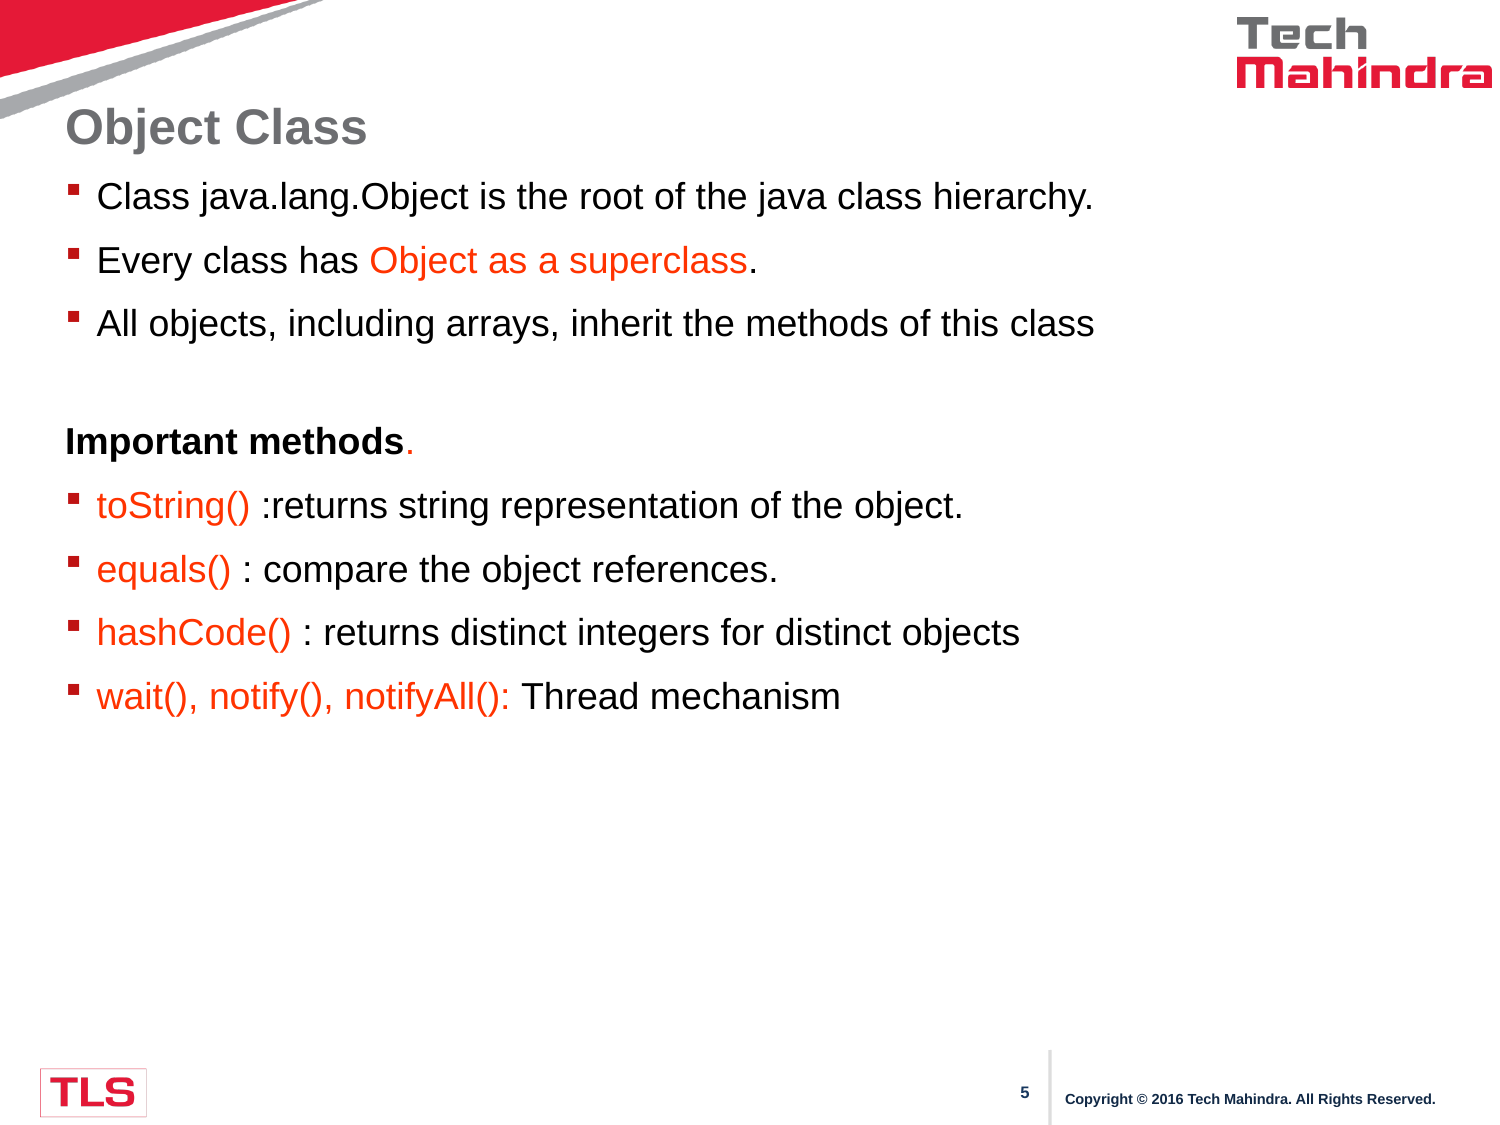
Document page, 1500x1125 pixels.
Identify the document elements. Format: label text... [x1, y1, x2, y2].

picture [38, 1066, 147, 1118]
title Object Class [50, 90, 1150, 158]
picture [1237, 17, 1492, 88]
list Class java.lang.Object is the root of the java class hierarchy. Every class has Object as a superclass. All objects, including arrays, inherit the methods of this class Important methods. toString() :returns string representation of the object. equals() : compare the object references. hashCode() : returns distinct integers for distinct objects wait(), notify(), notifyAll(): Thread mechanism [50, 158, 1425, 1059]
footer Copyright © 2016 Tech Mahindra. All Rights Reserved. [1050, 1080, 1488, 1118]
picture [0, 0, 325, 119]
